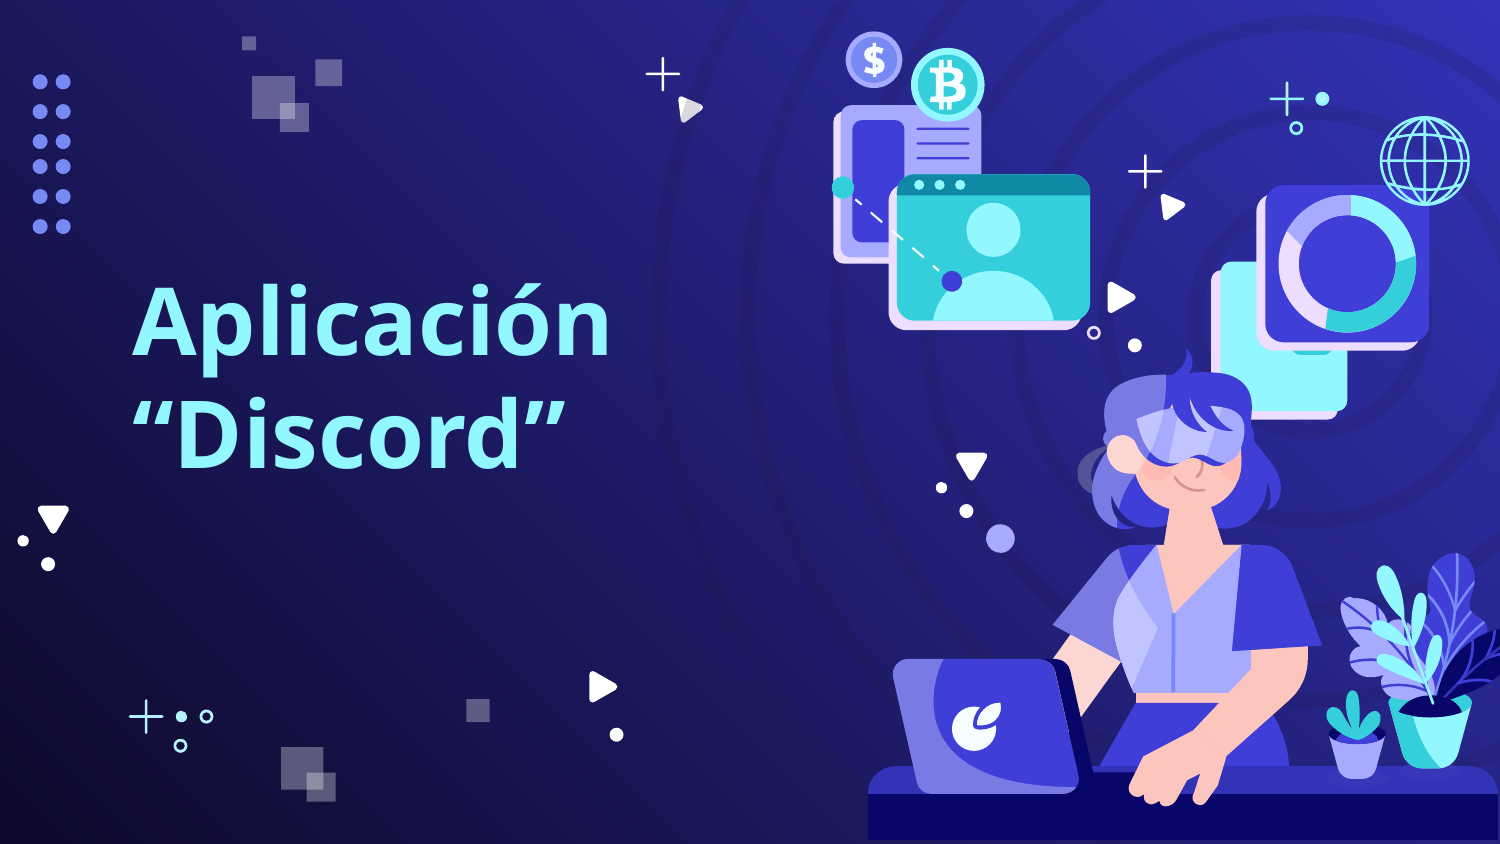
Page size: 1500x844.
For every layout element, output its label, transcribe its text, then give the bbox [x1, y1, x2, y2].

title Aplicación “Discord” [116, 191, 825, 558]
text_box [830, 31, 1500, 841]
